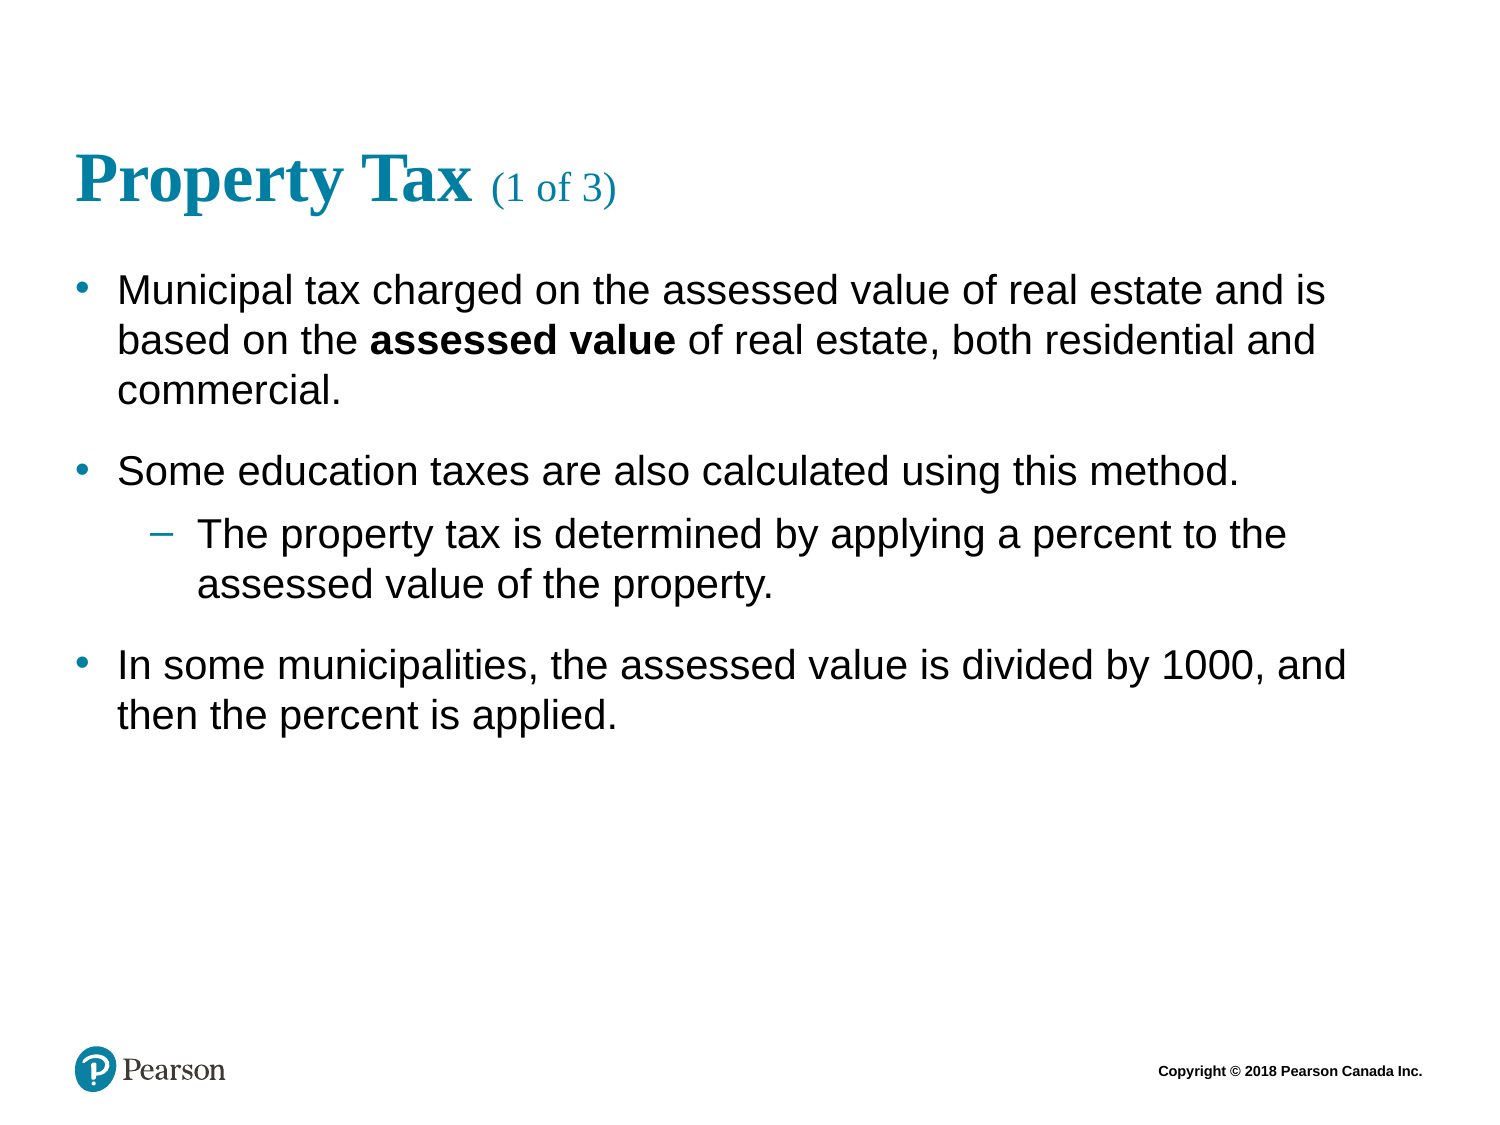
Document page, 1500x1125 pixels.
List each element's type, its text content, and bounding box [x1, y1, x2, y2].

list Municipal tax charged on the assessed value of real estate and is based on the assessed value of real estate, both residential and commercial. Some education taxes are also calculated using this method. The property tax is determined by applying a percent to the assessed value of the property. In some municipalities, the assessed value is divided by 1000, and then the percent is applied. [75, 262, 1425, 1005]
title Property Tax (1 of 3) [75, 35, 1425, 216]
